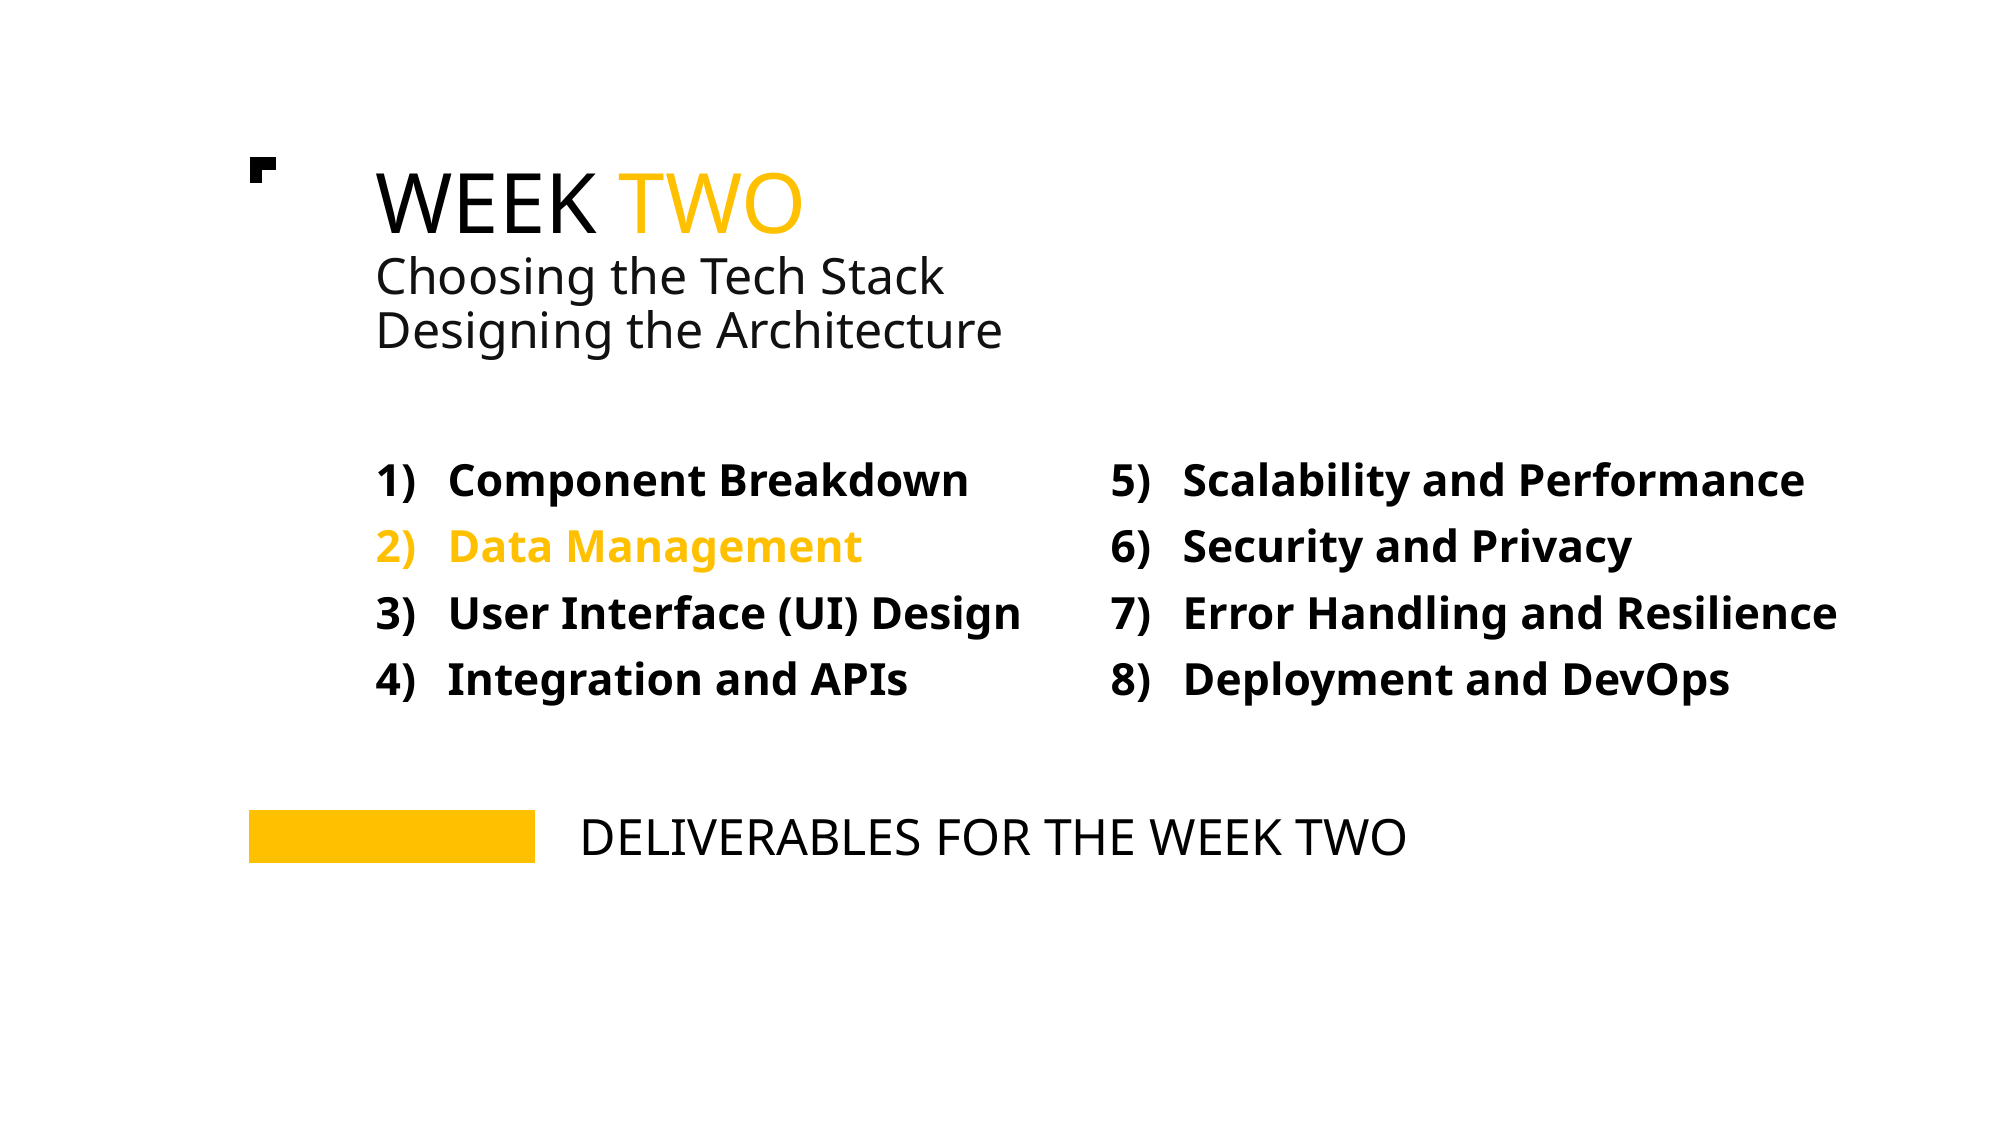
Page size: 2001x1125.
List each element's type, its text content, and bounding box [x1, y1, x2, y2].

text_box Component Breakdown Data Management User Interface (UI) Design Integration and APIs Scalability and Performance Security and Privacy Error Handling and Resilience Deployment and DevOps [360, 450, 1861, 722]
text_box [249, 159, 276, 184]
title WEEK TWO Choosing the Tech Stack Designing the Architecture [360, 0, 1861, 368]
subtitle DELIVERABLES FOR THE WEEK TWO [564, 805, 2000, 1077]
text_box [249, 810, 535, 863]
